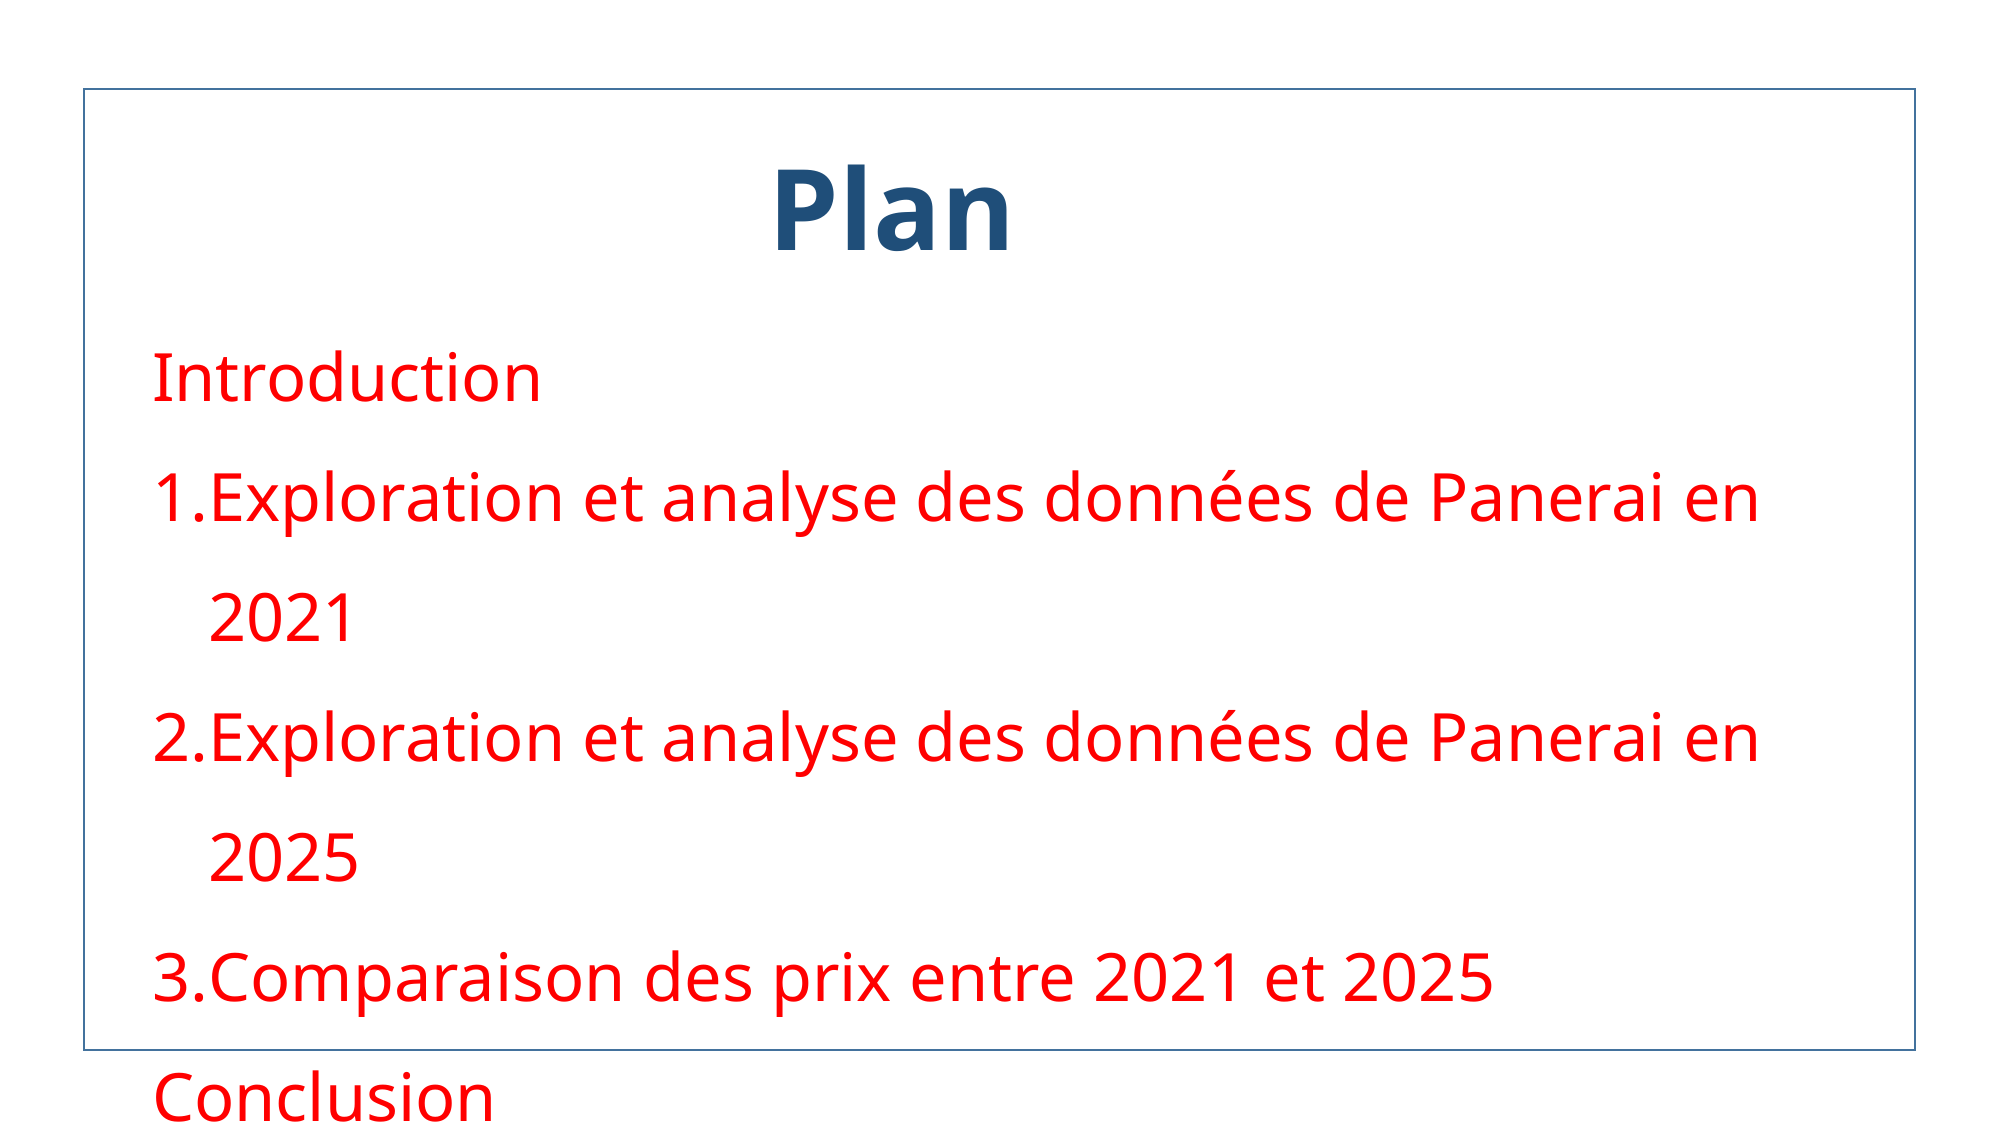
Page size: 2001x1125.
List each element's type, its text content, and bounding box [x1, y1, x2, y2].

text_box Plan [110, 130, 1674, 281]
text_box Introduction Exploration et analyse des données de Panerai en 2021 Exploration et analyse des données de Panerai en 2025 Comparaison des prix entre 2021 et 2025 Conclusion [137, 287, 1868, 1125]
text_box [83, 88, 1916, 1051]
